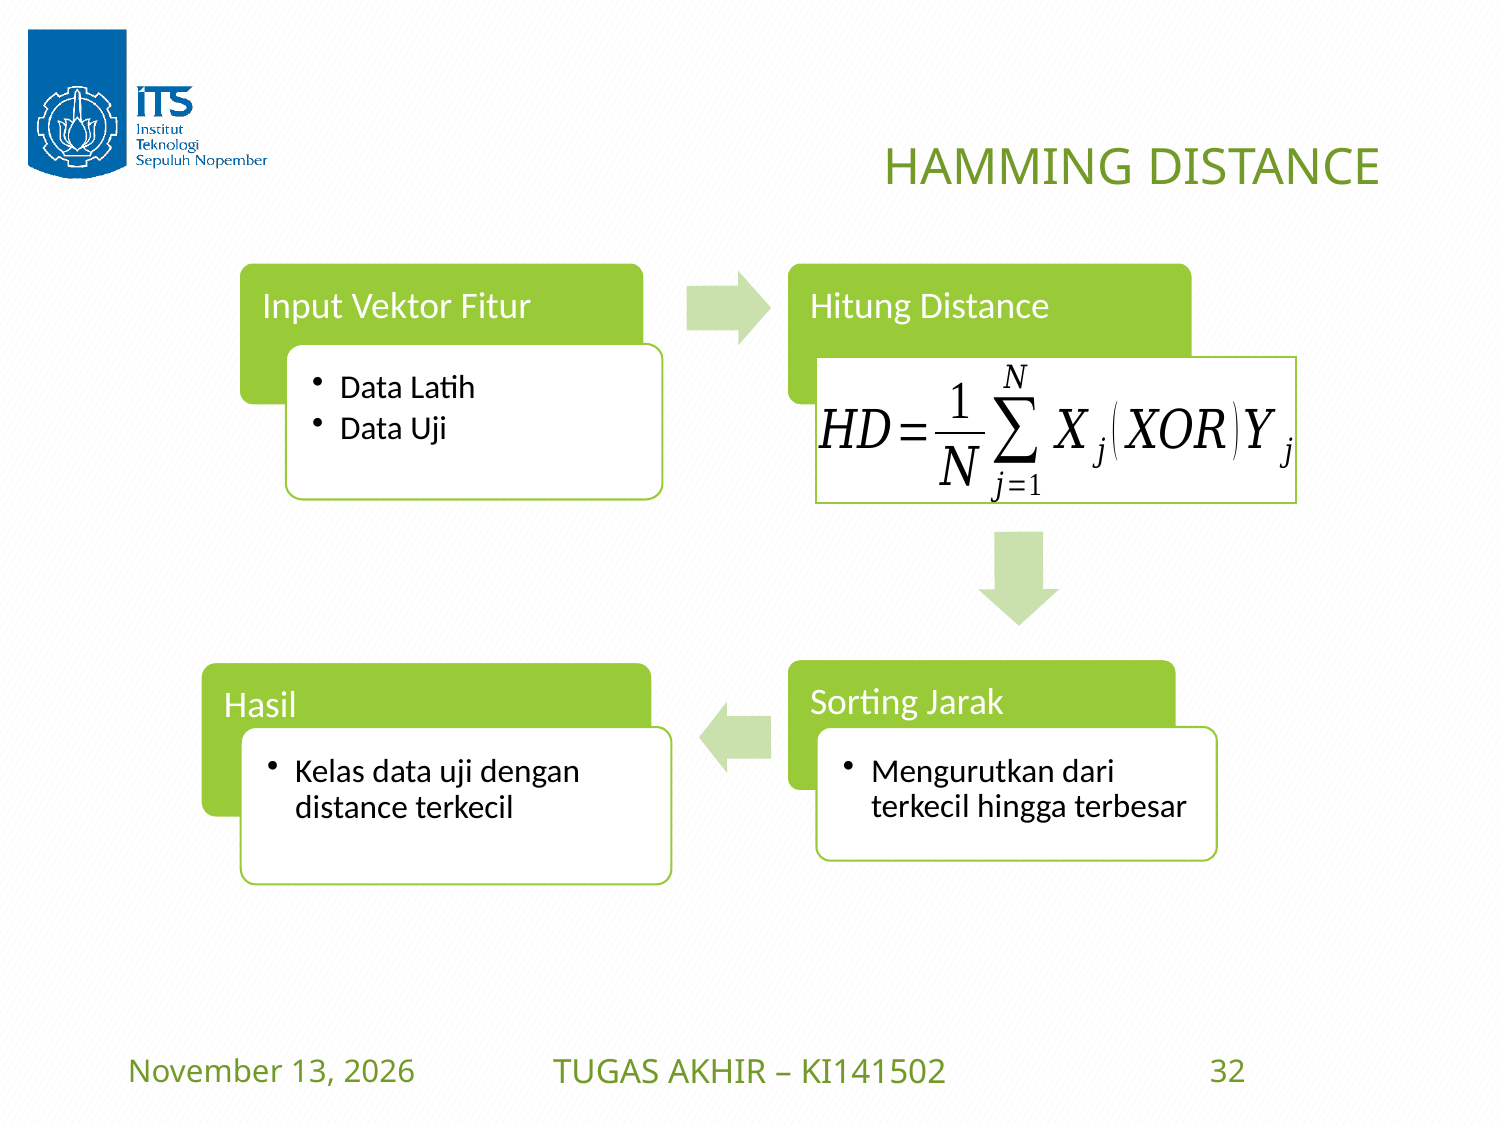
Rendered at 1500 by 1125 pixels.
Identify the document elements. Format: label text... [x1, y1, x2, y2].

picture [19, 21, 274, 187]
text_box Hasil [199, 661, 654, 819]
text_box Mengurutkan dari terkecil hingga terbesar [815, 725, 1218, 862]
text_box [978, 531, 1060, 626]
title HAMMING DISTANCE [103, 59, 1397, 278]
text_box [698, 701, 772, 773]
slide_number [103, 1042, 441, 1103]
text_box Sorting Jarak [785, 658, 1178, 793]
text_box Kelas data uji dengan distance terkecil [239, 726, 673, 886]
footer TUGAS AKHIR – KI141502 [496, 1042, 1004, 1103]
slide_number 32 [1059, 1042, 1397, 1103]
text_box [238, 262, 1295, 503]
